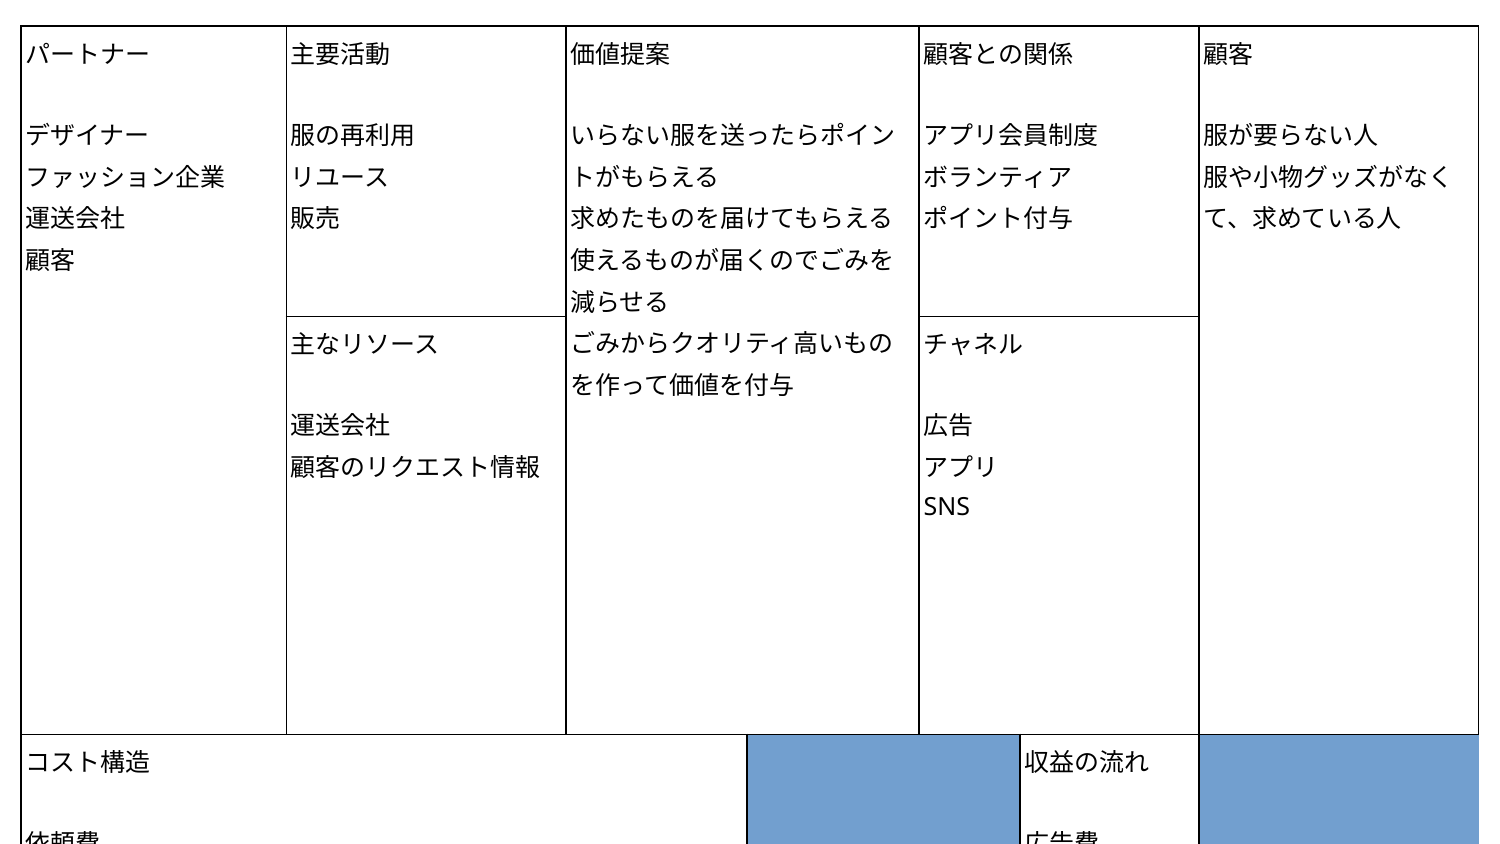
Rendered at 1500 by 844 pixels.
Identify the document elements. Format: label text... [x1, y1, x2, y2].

table_header 主要活動 服の再利用 リユース 販売 [287, 27, 565, 316]
table_cell 主なリソース 運送会社 顧客のリクエスト情報 [287, 317, 565, 734]
table_cell コスト構造 依頼費 人件費 運送費 広告費 サーバー管理費 [22, 735, 746, 844]
table_cell チャネル 広告 アプリ SNS [920, 317, 1198, 734]
table_cell 収益の流れ 広告費 寄付金 企業協賛費 販売利益 [1021, 735, 1198, 844]
table_header 顧客との関係 アプリ会員制度 ボランティア ポイント付与 [920, 27, 1198, 316]
table_header 価値提案 いらない服を送ったらポイントがもらえる 求めたものを届けてもらえる 使えるものが届くのでごみを減らせる ごみからクオリティ高いものを作って価値を付与 [567, 27, 918, 734]
table_header 顧客 服が要らない人 服や小物グッズがなくて、求めている人 [1200, 27, 1478, 734]
table_header パートナー デザイナー ファッション企業 運送会社 顧客 [22, 27, 286, 734]
